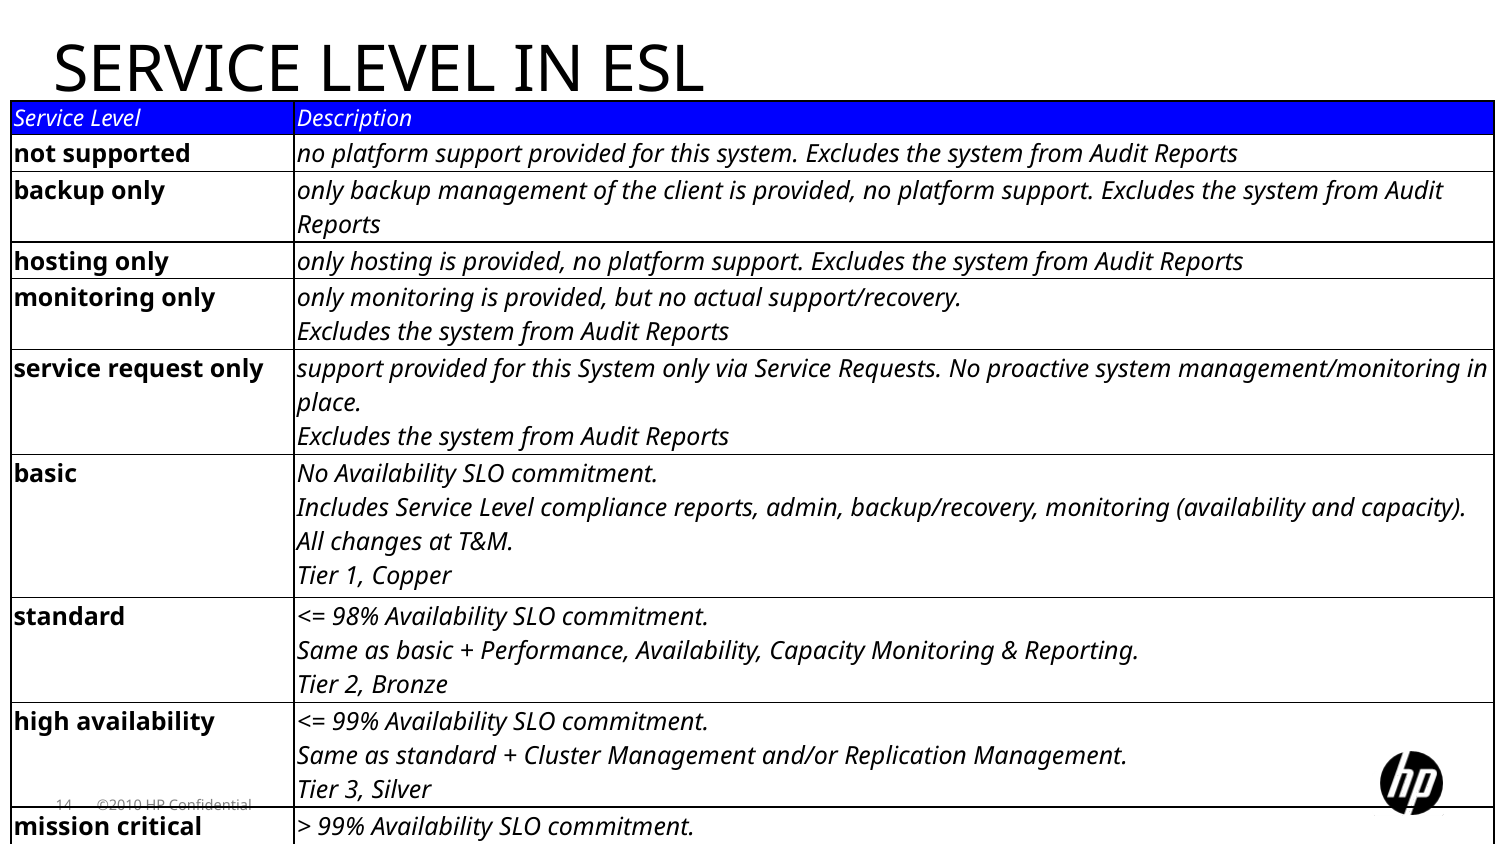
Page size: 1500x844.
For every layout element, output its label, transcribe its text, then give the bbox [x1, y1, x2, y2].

table_cell only hosting is provided, no platform support. Excludes the system from Audit Reports [295, 243, 1493, 278]
table_header Description [295, 102, 1493, 134]
table_cell mission critical [12, 808, 293, 844]
table_header Service Level [12, 102, 293, 134]
table_cell service request only [12, 350, 293, 454]
title Service level in ESL [38, 32, 1413, 100]
table_cell not supported [12, 135, 293, 171]
table_cell > 99% Availability SLO commitment. Same as high availability + RAC Support, application level transparent failover, DC mirroring. Tier 4, Platinum/Gold [295, 808, 1493, 844]
table_cell support provided for this System only via Service Requests. No proactive system management/monitoring in place. Excludes the system from Audit Reports [295, 350, 1493, 454]
table_cell basic [12, 455, 293, 597]
table_cell hosting only [12, 243, 293, 278]
table_cell only backup management of the client is provided, no platform support. Excludes the system from Audit Reports [295, 172, 1493, 241]
table_cell backup only [12, 172, 293, 241]
table_cell <= 98% Availability SLO commitment. Same as basic + Performance, Availability, Capacity Monitoring & Reporting. Tier 2, Bronze [295, 598, 1493, 702]
table_cell <= 99% Availability SLO commitment. Same as standard + Cluster Management and/or Replication Management. Tier 3, Silver [295, 703, 1493, 806]
table_cell monitoring only [12, 279, 293, 349]
table_cell high availability [12, 703, 293, 806]
table_cell standard [12, 598, 293, 702]
table_cell No Availability SLO commitment. Includes Service Level compliance reports, admin, backup/recovery, monitoring (availability and capacity). All changes at T&M. Tier 1, Copper [295, 455, 1493, 597]
table_cell no platform support provided for this system. Excludes the system from Audit Reports [295, 135, 1493, 171]
table_cell only monitoring is provided, but no actual support/recovery. Excludes the system from Audit Reports [295, 279, 1493, 349]
